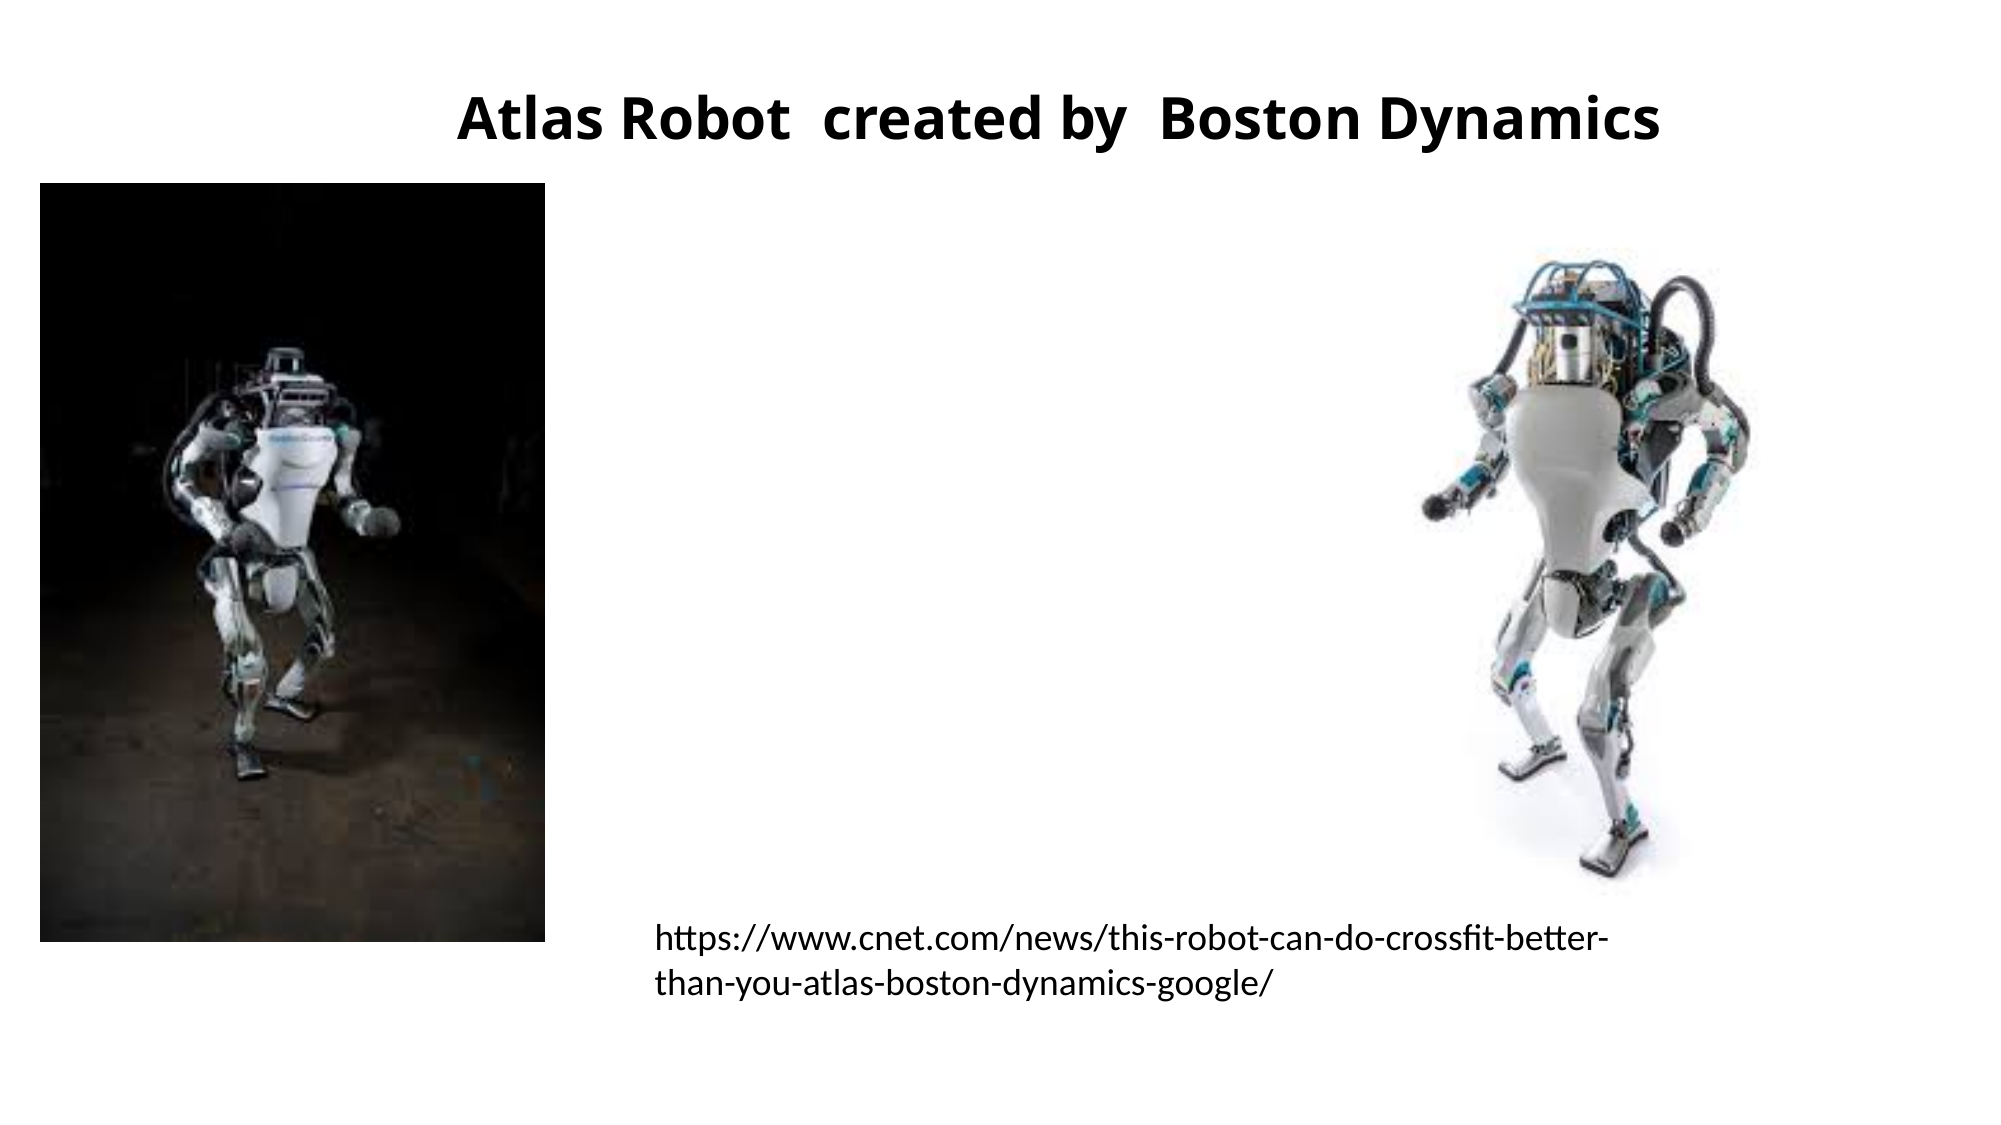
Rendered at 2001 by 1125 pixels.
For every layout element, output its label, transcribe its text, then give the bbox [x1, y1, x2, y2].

picture [1334, 208, 1799, 906]
text_box Atlas Robot created by Boston Dynamics [442, 73, 1677, 159]
picture [40, 183, 545, 942]
text_box https://www.cnet.com/news/this-robot-can-do-crossfit-better-than-you-atlas-boston-dynamics-google/ [639, 905, 1640, 1011]
